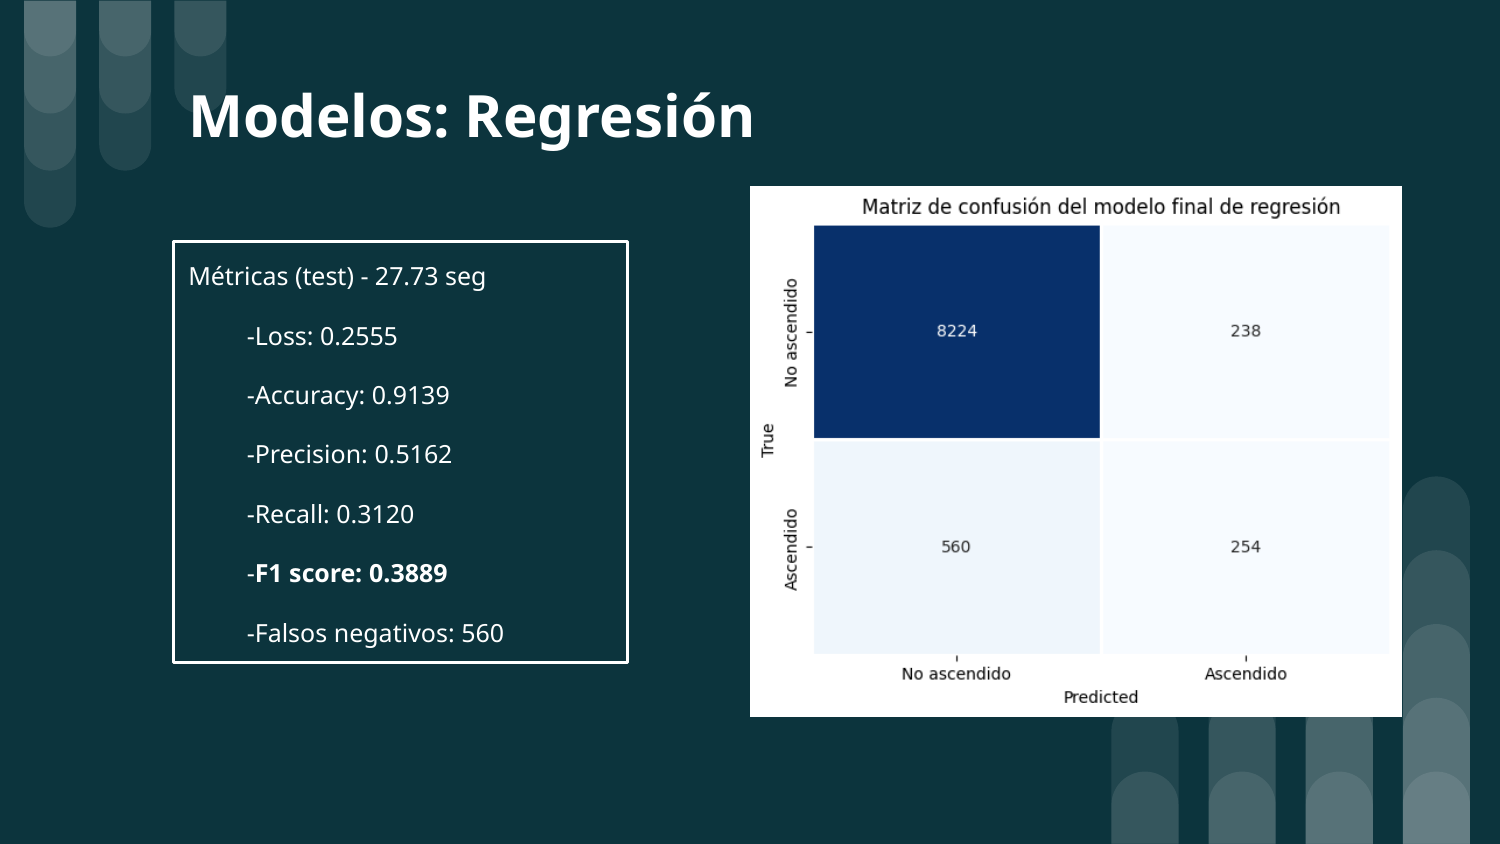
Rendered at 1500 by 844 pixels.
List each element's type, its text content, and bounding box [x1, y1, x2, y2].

text_box Métricas (test) - 27.73 seg -Loss: 0.2555 -Accuracy: 0.9139 -Precision: 0.5162 -Recall: 0.3120 -F1 score: 0.3889 -Falsos negativos: 560 [173, 241, 628, 663]
title Modelos: Regresión [173, 31, 1327, 196]
picture [749, 186, 1402, 718]
